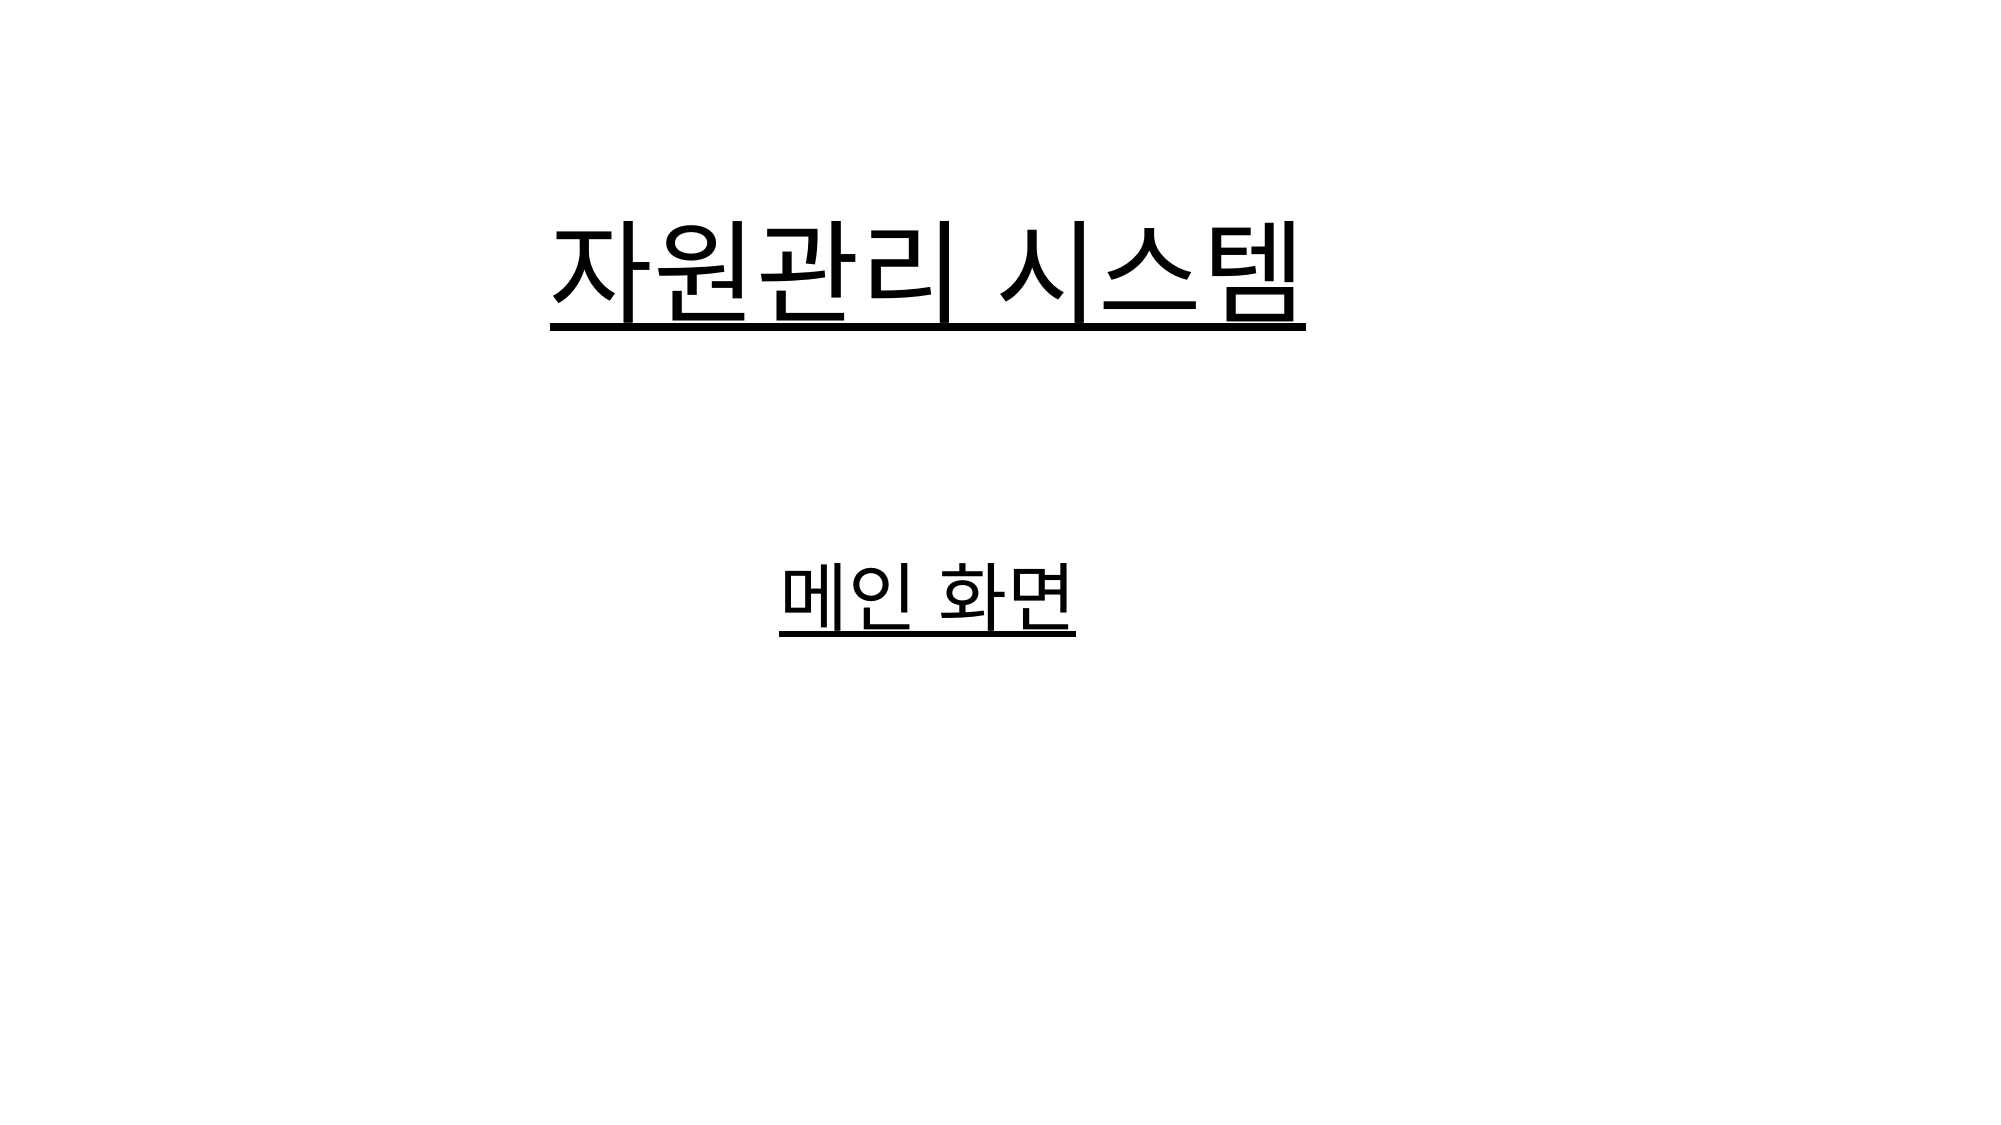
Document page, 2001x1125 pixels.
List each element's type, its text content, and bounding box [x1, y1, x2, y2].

text_box 메인 화면 [364, 353, 1491, 839]
text_box 자원관리 시스템 [364, 201, 1491, 338]
